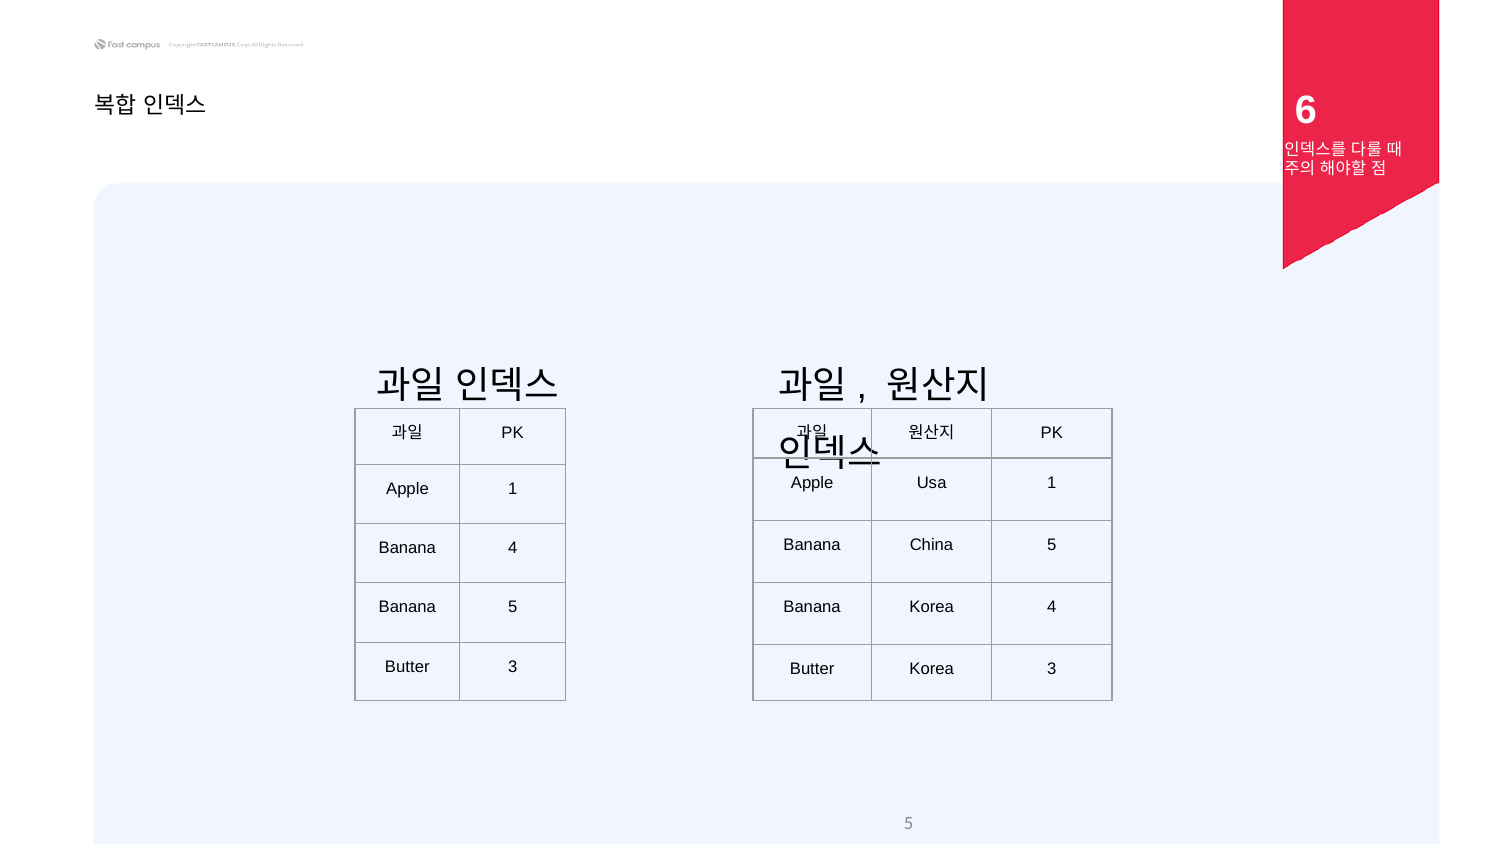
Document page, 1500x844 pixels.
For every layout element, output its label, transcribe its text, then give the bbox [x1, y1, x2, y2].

table_cell 4 [992, 583, 1111, 644]
table_cell Korea [872, 583, 991, 644]
table_cell 3 [460, 643, 565, 700]
text_box 과일 인덱스 [360, 324, 699, 422]
table_cell Banana [754, 521, 871, 582]
table_cell Apple [356, 465, 459, 523]
table_cell Butter [356, 643, 459, 700]
table_header PK [460, 422, 565, 464]
table_cell Banana [754, 583, 871, 644]
table_cell 1 [460, 465, 565, 523]
table_cell Usa [872, 459, 991, 520]
table_cell 4 [460, 524, 565, 582]
text_box 복합 인덱스 [93, 89, 572, 120]
table_cell Apple [754, 459, 871, 520]
table_header PK [992, 409, 1111, 457]
table_cell 5 [460, 583, 565, 642]
table_cell 1 [992, 459, 1111, 520]
text_box 6 [1281, 86, 1438, 135]
table_cell Banana [356, 524, 459, 582]
slide_number ‹#› [581, 799, 919, 844]
picture [0, 0, 1500, 844]
table_header 원산지 [872, 409, 991, 457]
table_cell China [872, 521, 991, 582]
table_header 과일 [356, 409, 459, 464]
table_header 과일 [754, 409, 871, 457]
table_cell Korea [872, 645, 991, 700]
table_cell Banana [356, 583, 459, 642]
table_cell 3 [992, 645, 1111, 700]
text_box 인덱스를 다룰 때 주의 해야할 점 [1281, 135, 1438, 184]
table_cell Butter [754, 645, 871, 700]
table_cell 5 [992, 521, 1111, 582]
text_box 과일, 원산지 인덱스 [763, 323, 1102, 408]
